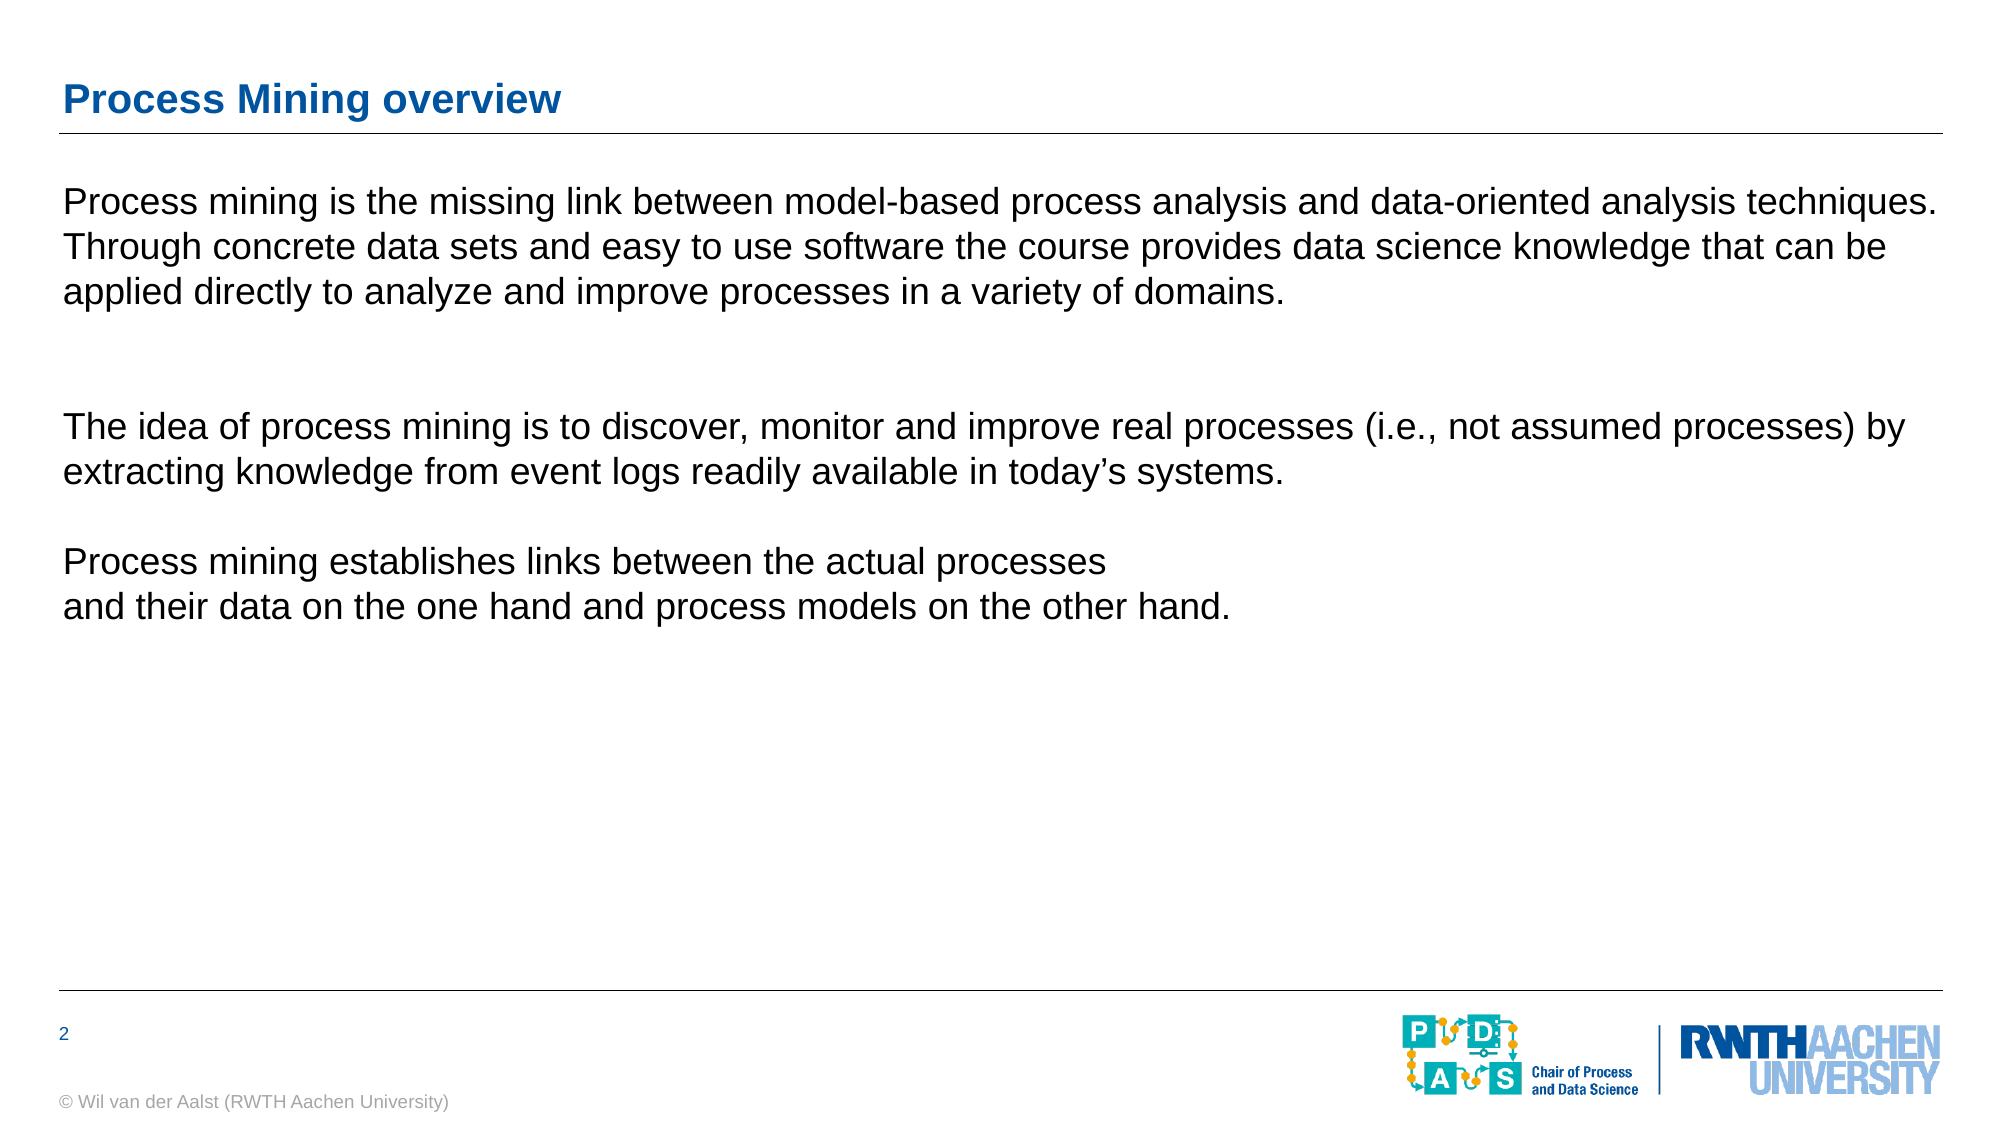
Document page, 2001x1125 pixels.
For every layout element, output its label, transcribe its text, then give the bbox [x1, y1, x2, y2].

list Process mining is the missing link between model-based process analysis and data-oriented analysis techniques. Through concrete data sets and easy to use software the course provides data science knowledge that can be applied directly to analyze and improve processes in a variety of domains. The idea of process mining is to discover, monitor and improve real processes (i.e., not assumed processes) by extracting knowledge from event logs readily available in today’s systems. Process mining establishes links between the actual processes and their data on the one hand and process models on the other hand. [63, 177, 1947, 934]
title Process Mining overview [63, 33, 1947, 123]
picture [1381, 990, 1961, 1125]
